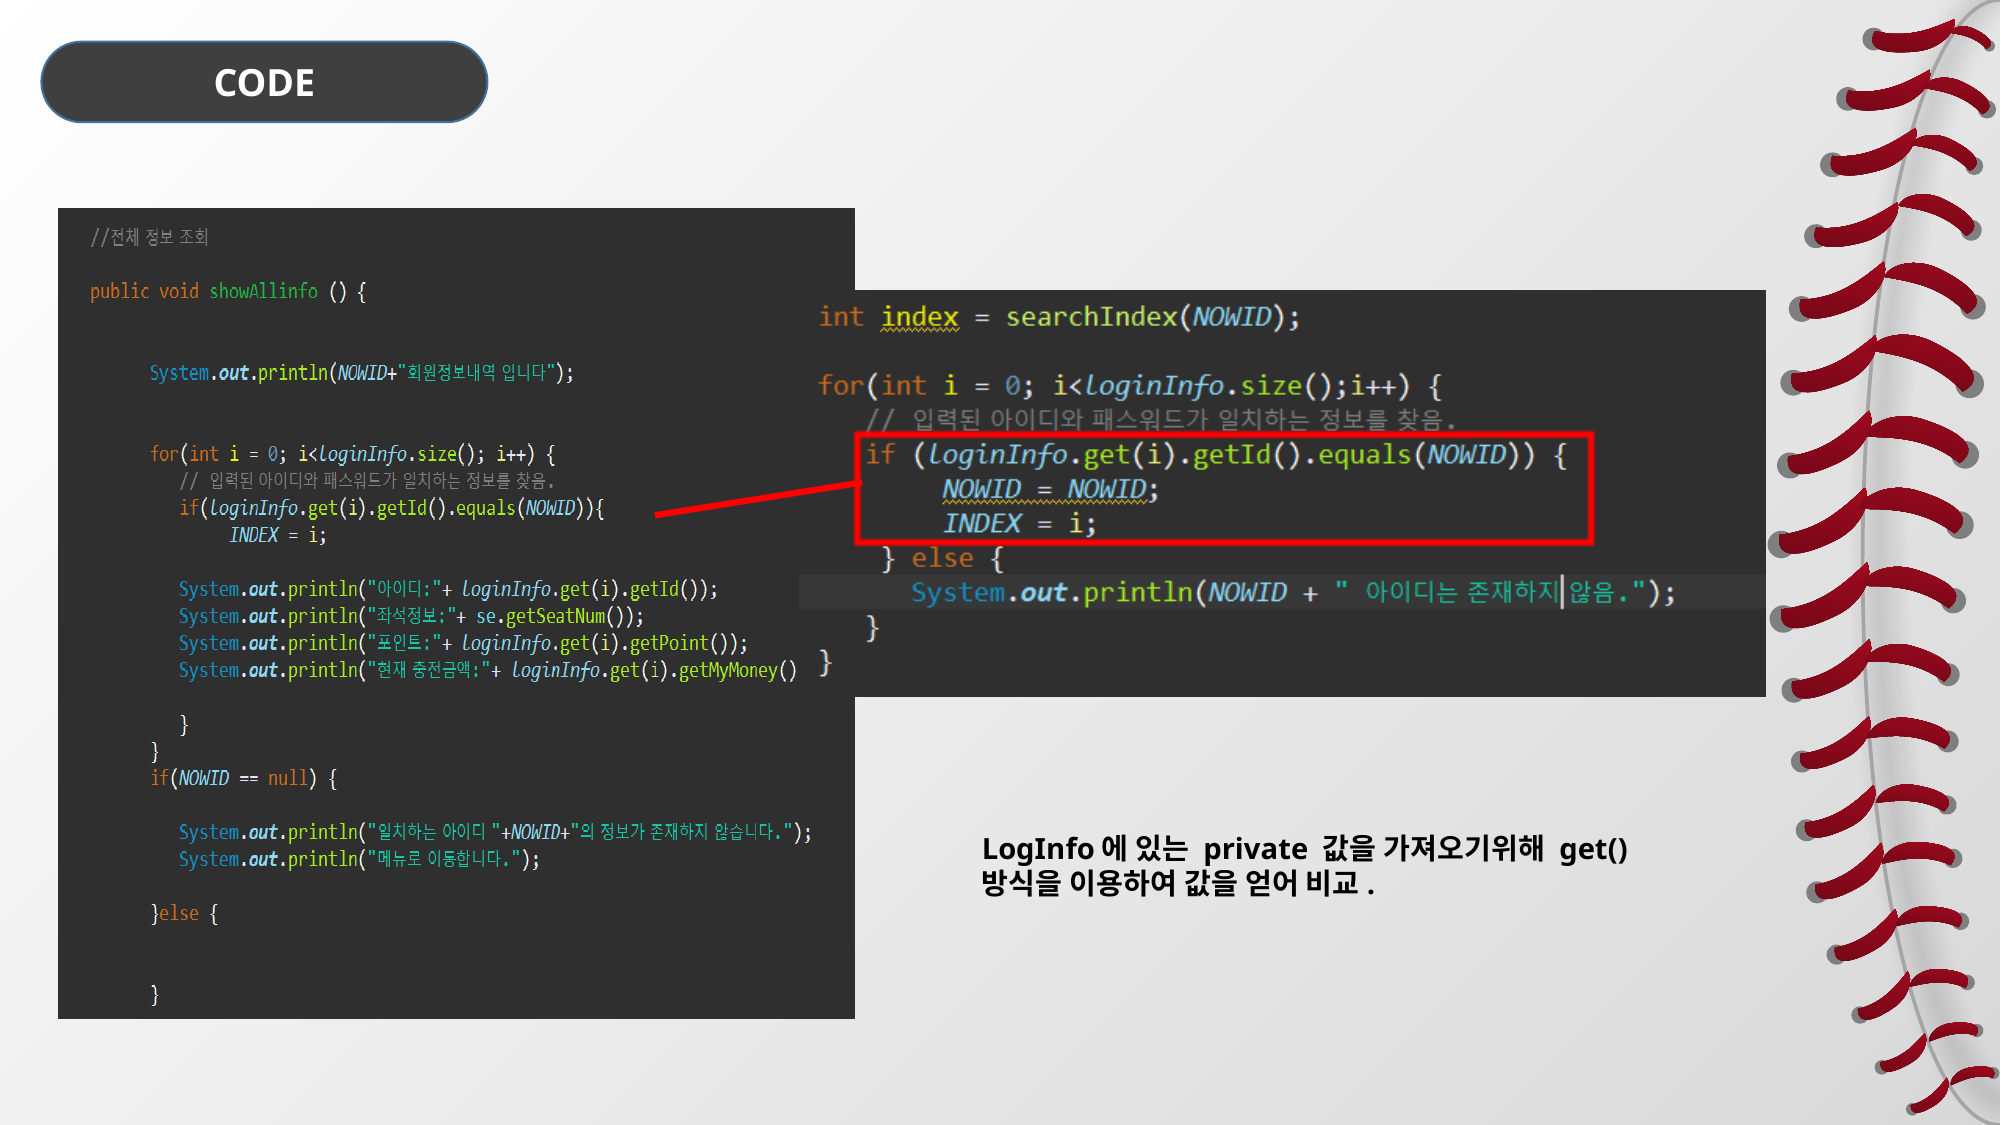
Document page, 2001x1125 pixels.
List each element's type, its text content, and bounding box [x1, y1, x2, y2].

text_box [1764, 0, 2000, 1125]
text_box CODE [41, 41, 488, 123]
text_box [654, 482, 863, 516]
text_box LogInfo에 있는 private 값을 가져오기위해 get()방식을 이용하여 값을 얻어 비교. [966, 780, 1731, 982]
picture [57, 208, 1766, 1020]
